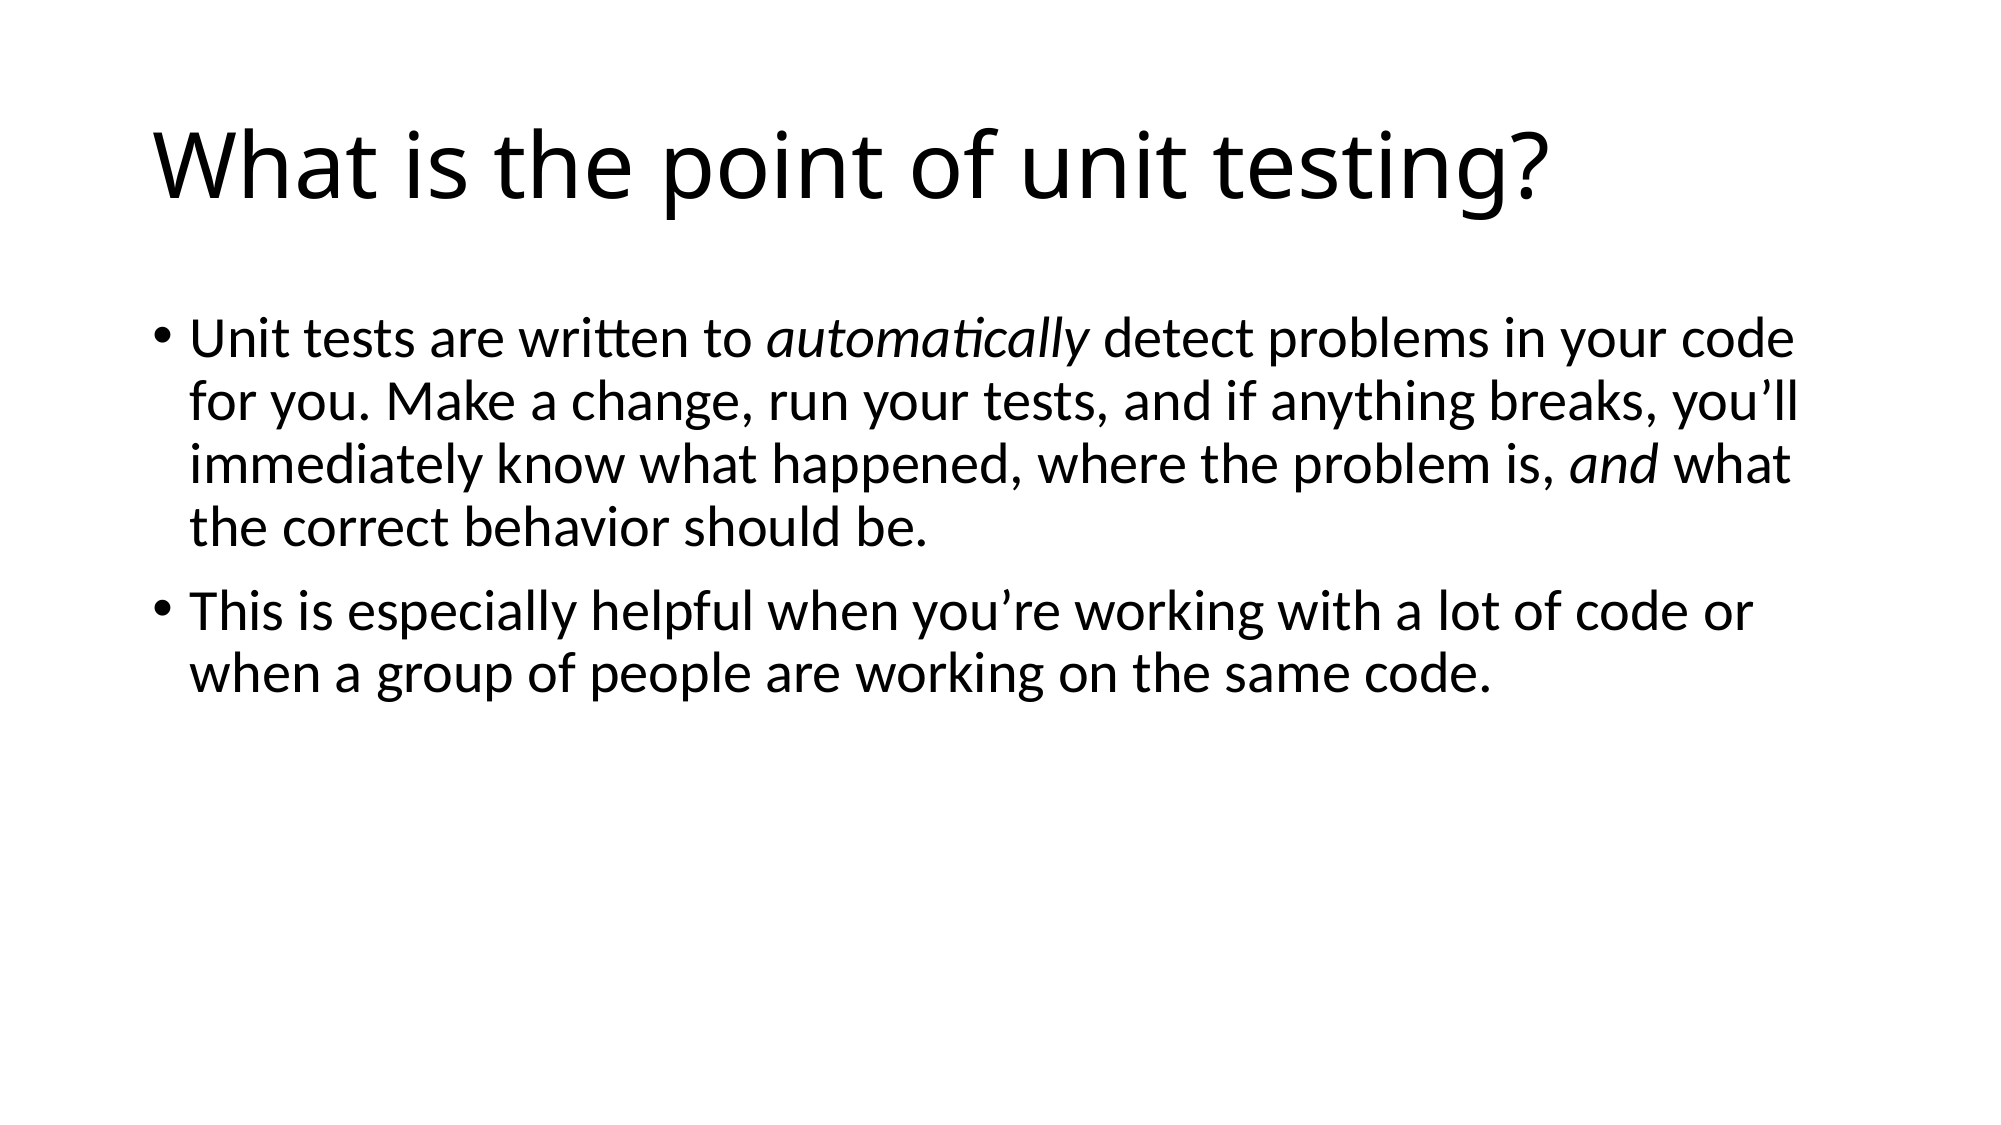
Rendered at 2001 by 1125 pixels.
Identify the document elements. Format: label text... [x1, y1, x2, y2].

title What is the point of unit testing? [137, 59, 1863, 278]
list Unit tests are written to automatically detect problems in your code for you. Make a change, run your tests, and if anything breaks, you’ll immediately know what happened, where the problem is, and what the correct behavior should be. This is especially helpful when you’re working with a lot of code or when a group of people are working on the same code. [137, 299, 1863, 1014]
